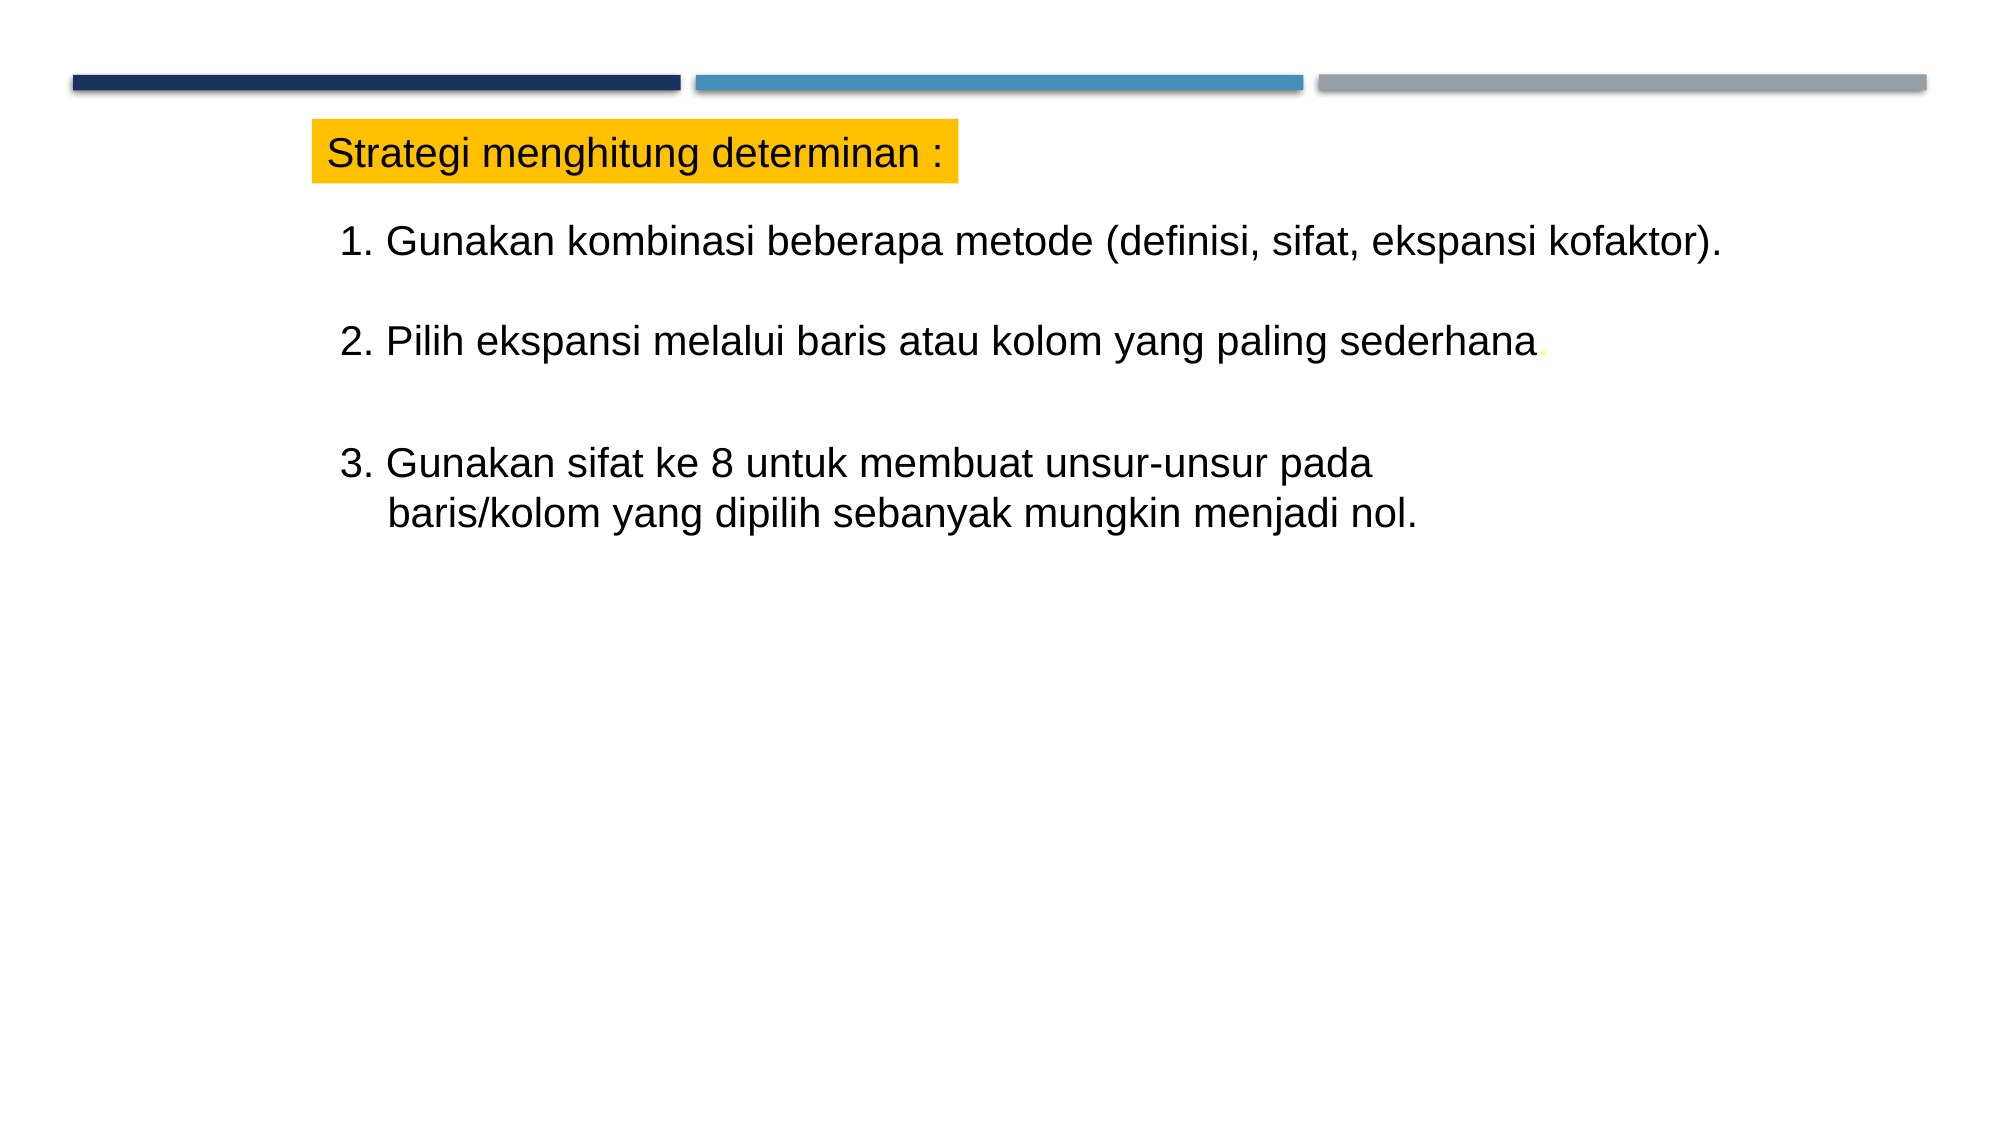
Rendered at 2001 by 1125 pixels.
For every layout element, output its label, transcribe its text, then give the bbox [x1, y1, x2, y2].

text_box 2. Pilih ekspansi melalui baris atau kolom yang paling sederhana. [324, 306, 1575, 371]
text_box 3. Gunakan sifat ke 8 untuk membuat unsur-unsur pada baris/kolom yang dipilih sebanyak mungkin menjadi nol. [324, 428, 1604, 544]
text_box 1. Gunakan kombinasi beberapa metode (definisi, sifat, ekspansi kofaktor). [324, 206, 1750, 272]
text_box Strategi menghitung determinan : [311, 118, 959, 184]
